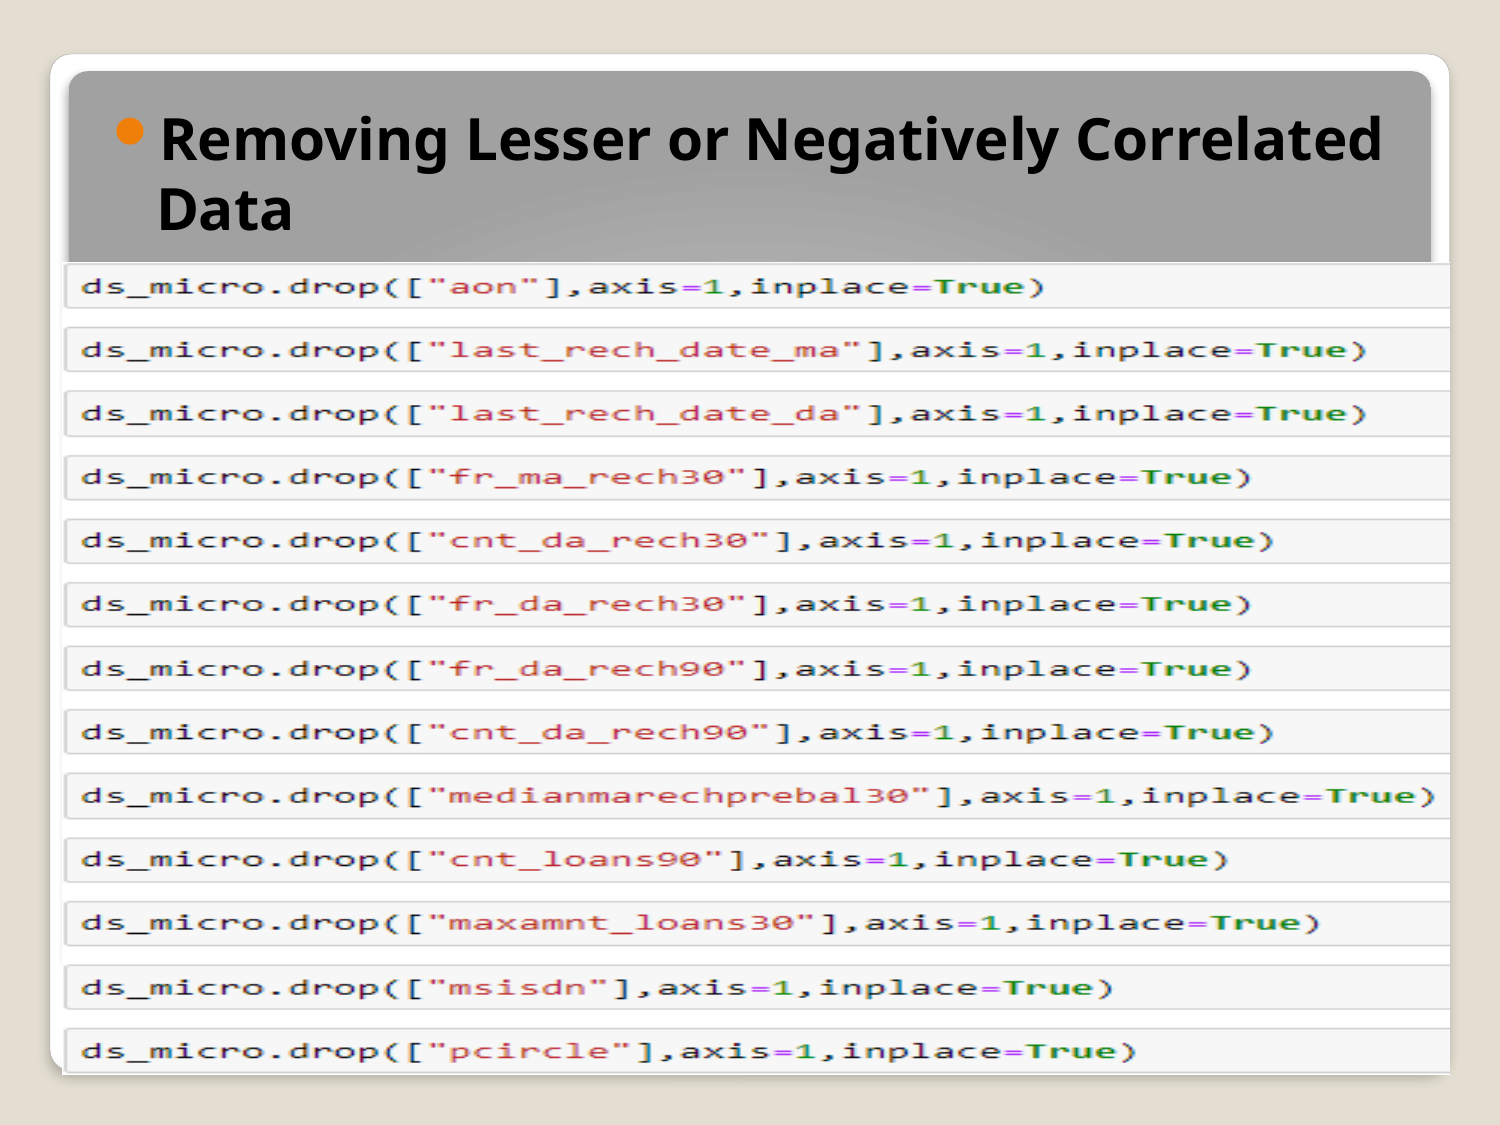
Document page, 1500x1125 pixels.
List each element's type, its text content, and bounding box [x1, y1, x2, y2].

list Removing Lesser or Negatively Correlated Data [82, 86, 1425, 261]
picture [62, 262, 1451, 1076]
